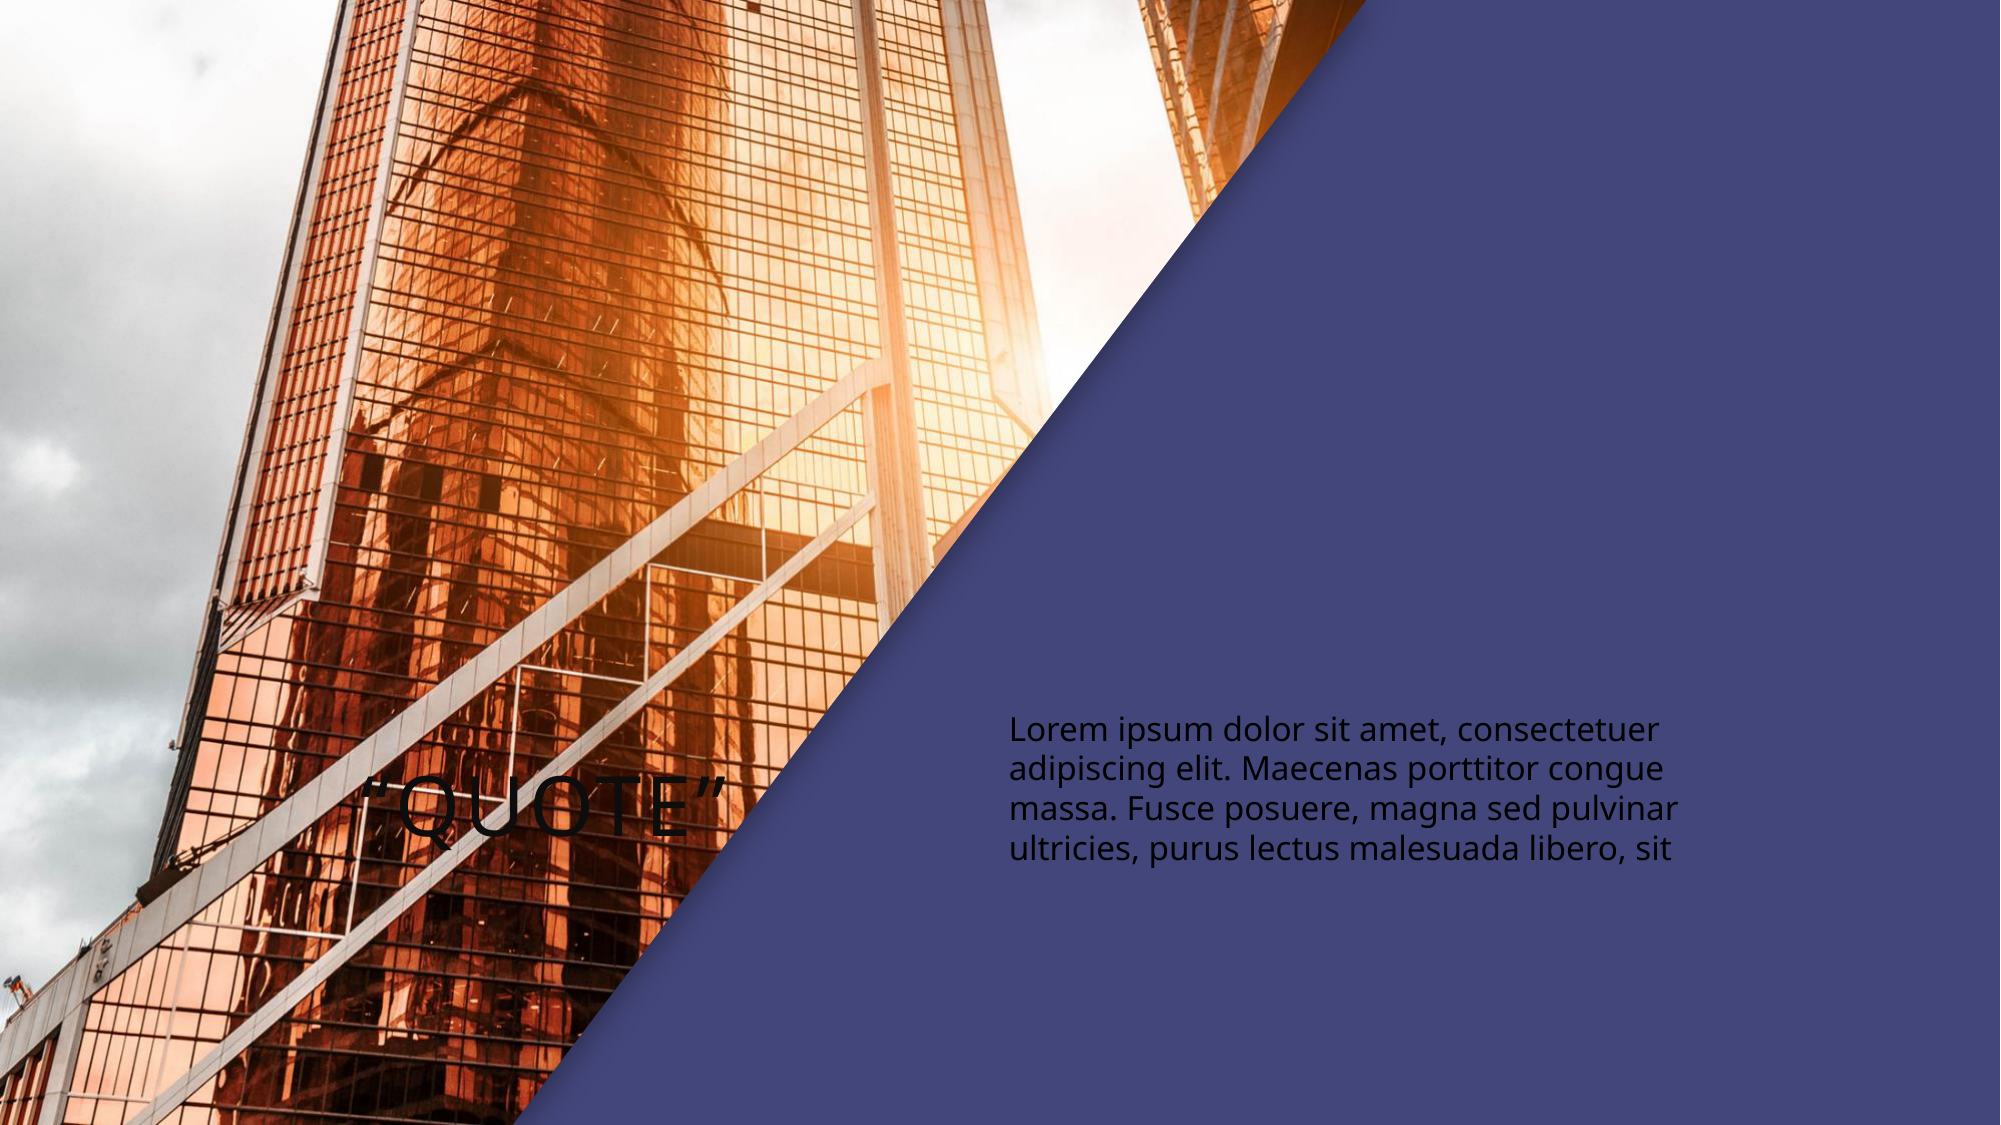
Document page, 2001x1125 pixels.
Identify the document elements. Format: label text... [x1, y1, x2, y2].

subtitle Lorem ipsum dolor sit amet, consectetuer adipiscing elit. Maecenas porttitor congue massa. Fusce posuere, magna sed pulvinar ultricies, purus lectus malesuada libero, sit [1373, 675, 1794, 900]
picture [0, 0, 1367, 1125]
